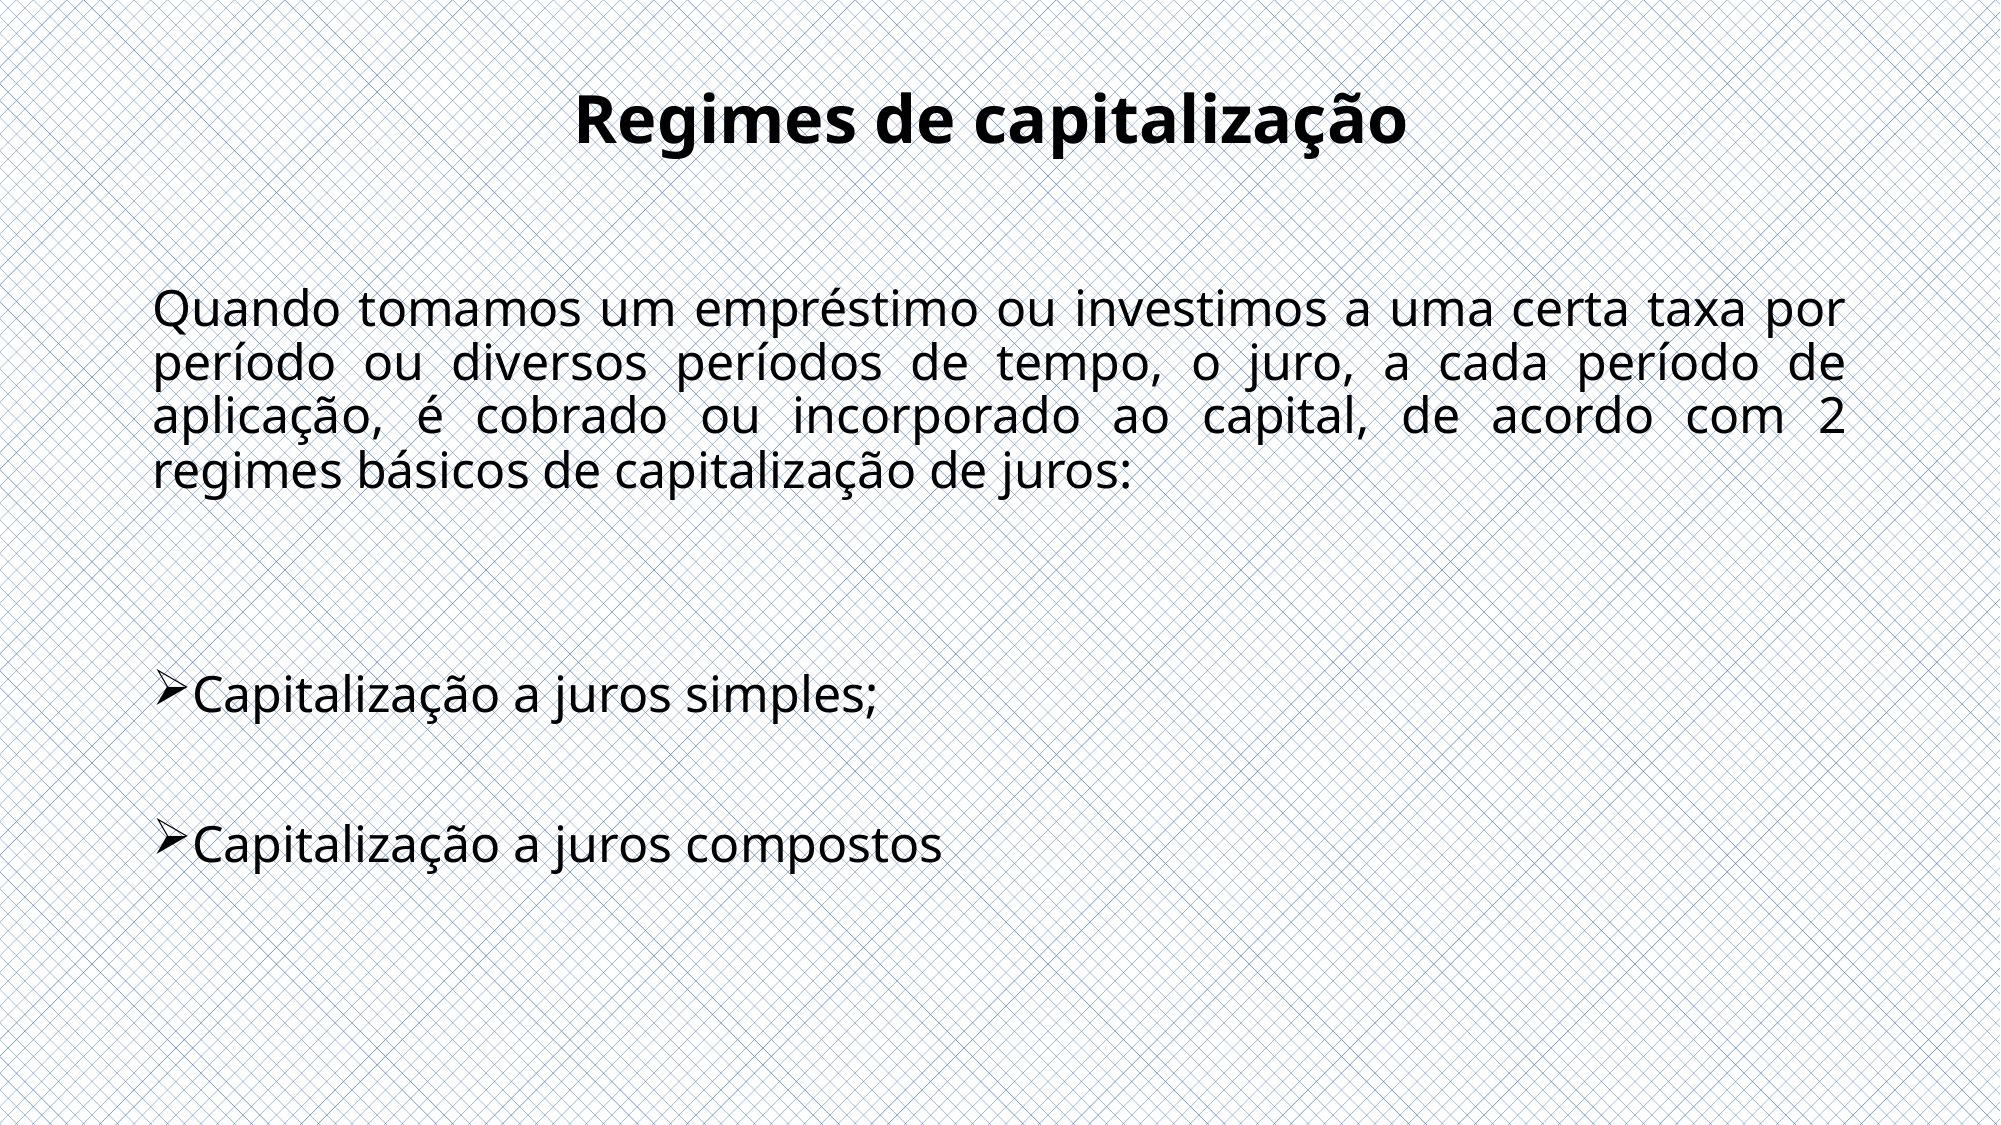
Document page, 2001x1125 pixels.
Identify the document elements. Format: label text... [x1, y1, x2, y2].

list Quando tomamos um empréstimo ou investimos a uma certa taxa por período ou diversos períodos de tempo, o juro, a cada período de aplicação, é cobrado ou incorporado ao capital, de acordo com 2 regimes básicos de capitalização de juros: Capitalização a juros simples; Capitalização a juros compostos [137, 184, 1863, 1014]
title Regimes de capitalização [137, 59, 1863, 184]
